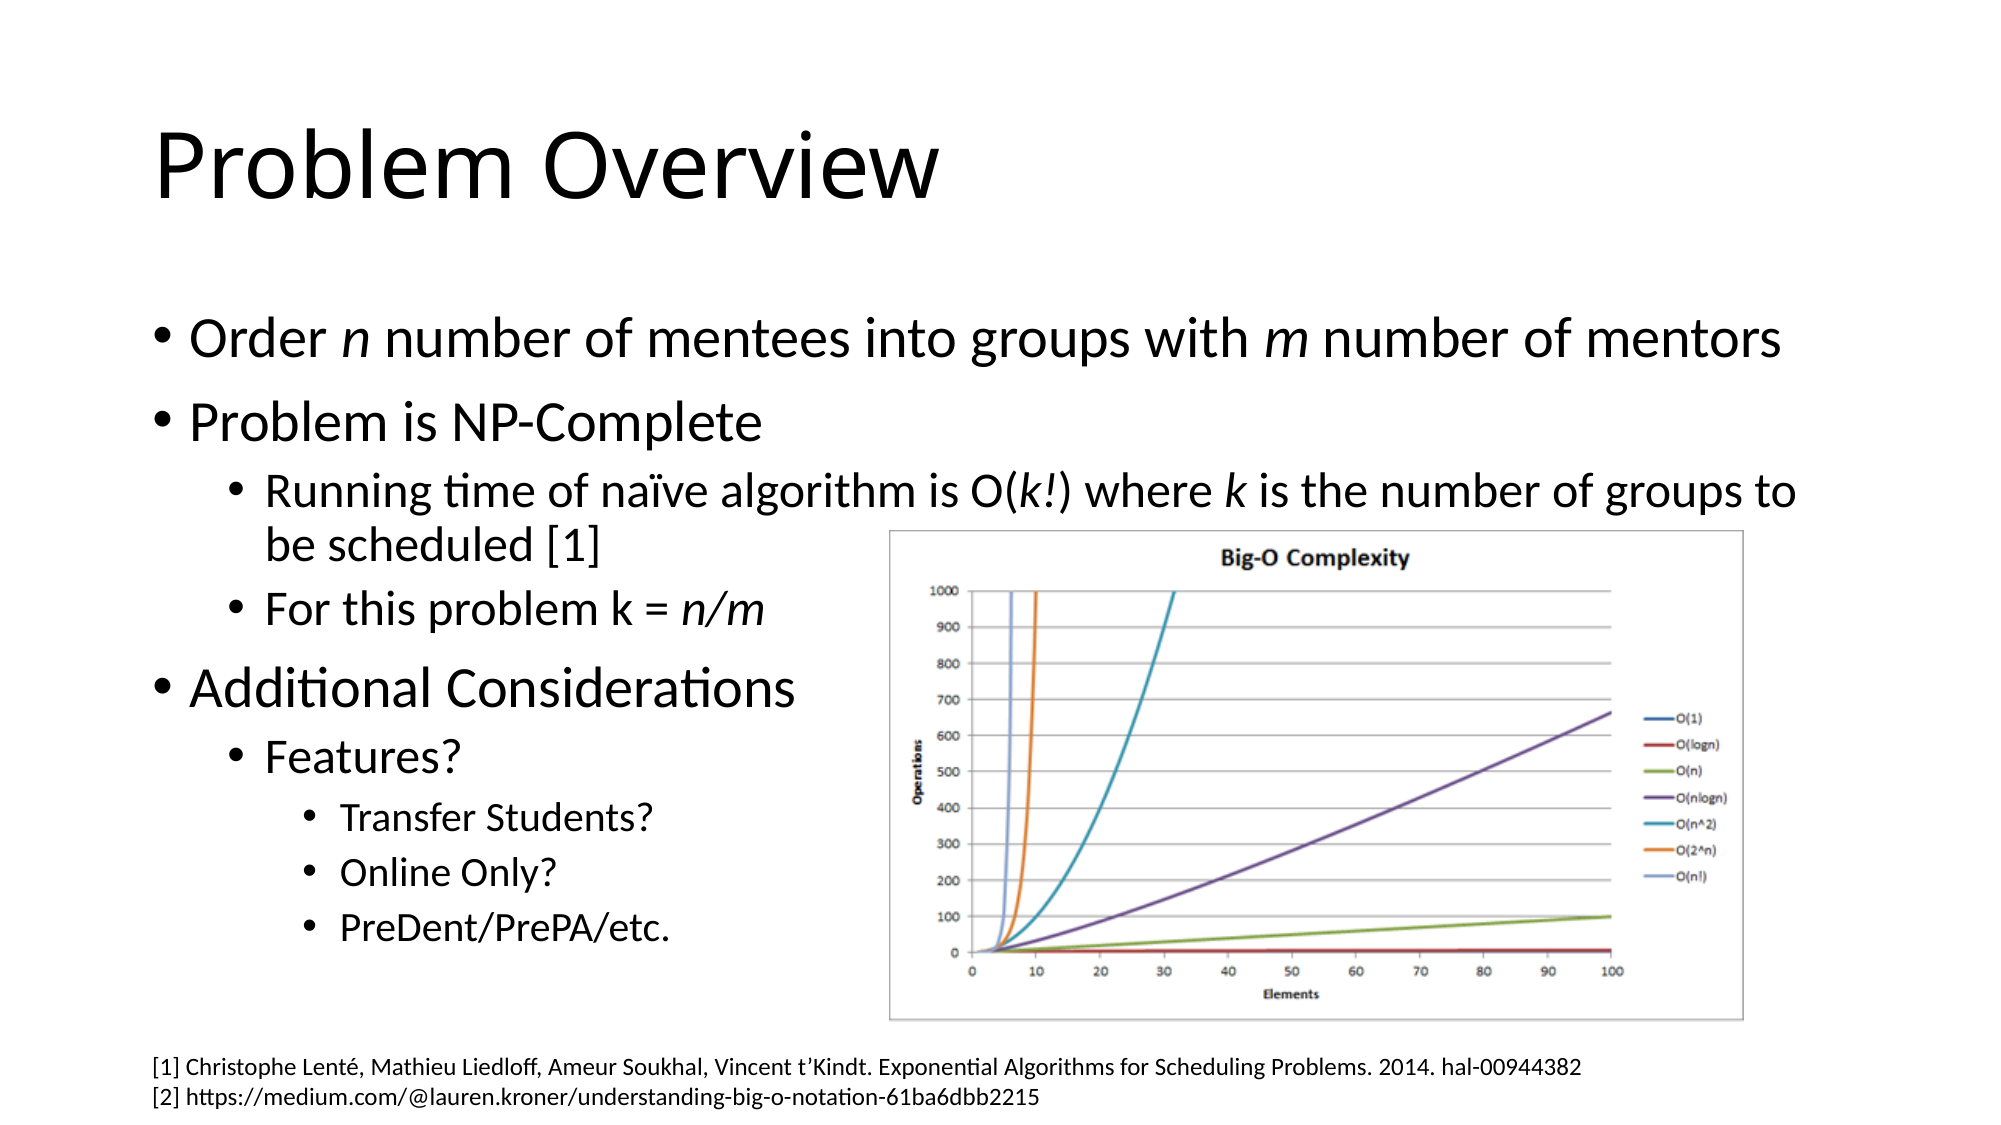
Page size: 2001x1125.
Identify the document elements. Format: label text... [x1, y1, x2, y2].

list Order n number of mentees into groups with m number of mentors Problem is NP-Complete Running time of naïve algorithm is O(k!) where k is the number of groups to be scheduled [1] For this problem k = n/m Additional Considerations Features? Transfer Students? Online Only? PreDent/PrePA/etc. [137, 299, 1863, 1014]
text_box [1] Christophe Lenté, Mathieu Liedloff, Ameur Soukhal, Vincent t’Kindt. Exponential Algorithms for Scheduling Problems. 2014. hal-00944382 [2] https://medium.com/@lauren.kroner/understanding-big-o-notation-61ba6dbb2215 [137, 1042, 1705, 1118]
picture [889, 530, 1744, 1025]
title Problem Overview [137, 59, 1863, 278]
